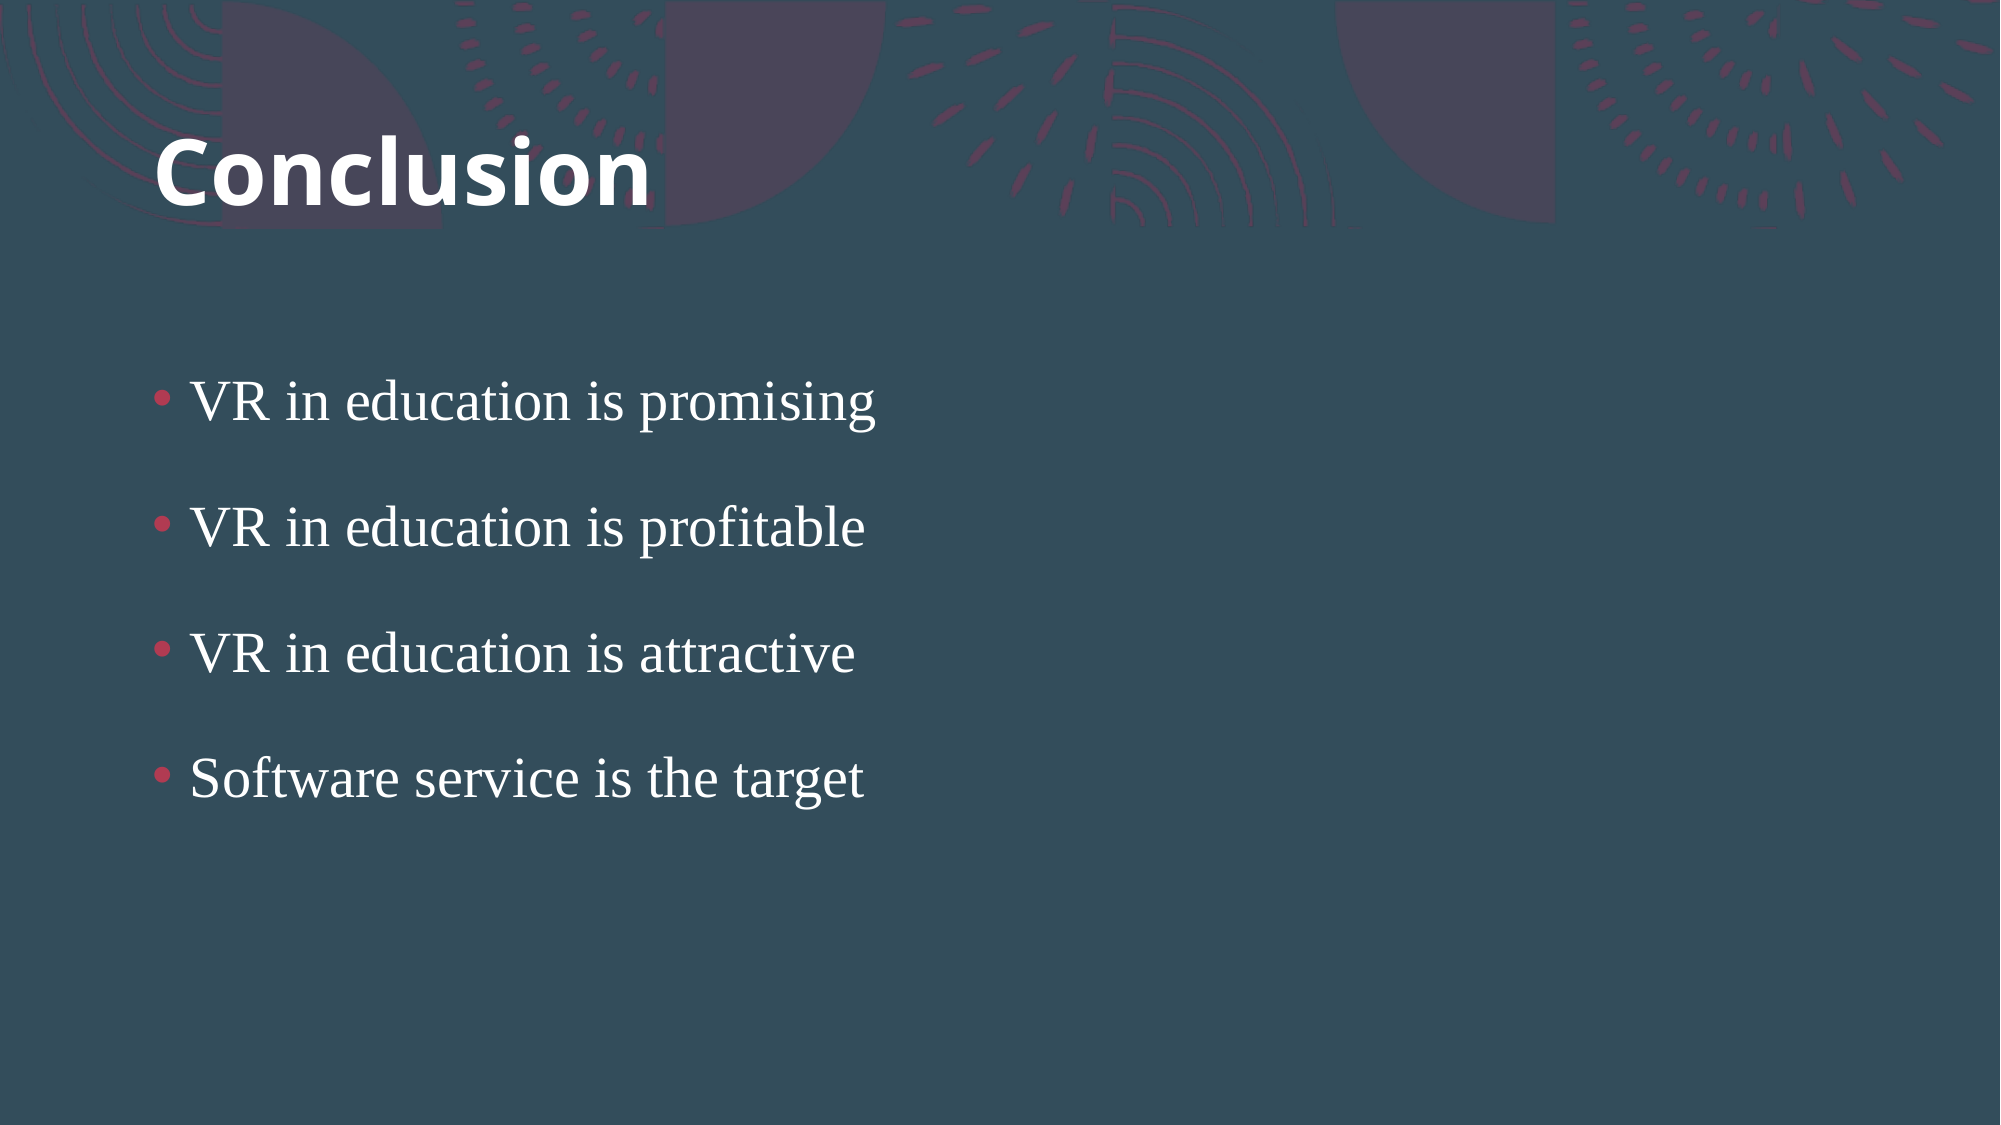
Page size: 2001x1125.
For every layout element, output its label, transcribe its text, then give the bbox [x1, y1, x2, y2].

title Conclusion [137, 60, 1863, 278]
list VR in education is promising VR in education is profitable VR in education is attractive Software service is the target [137, 319, 1863, 1009]
